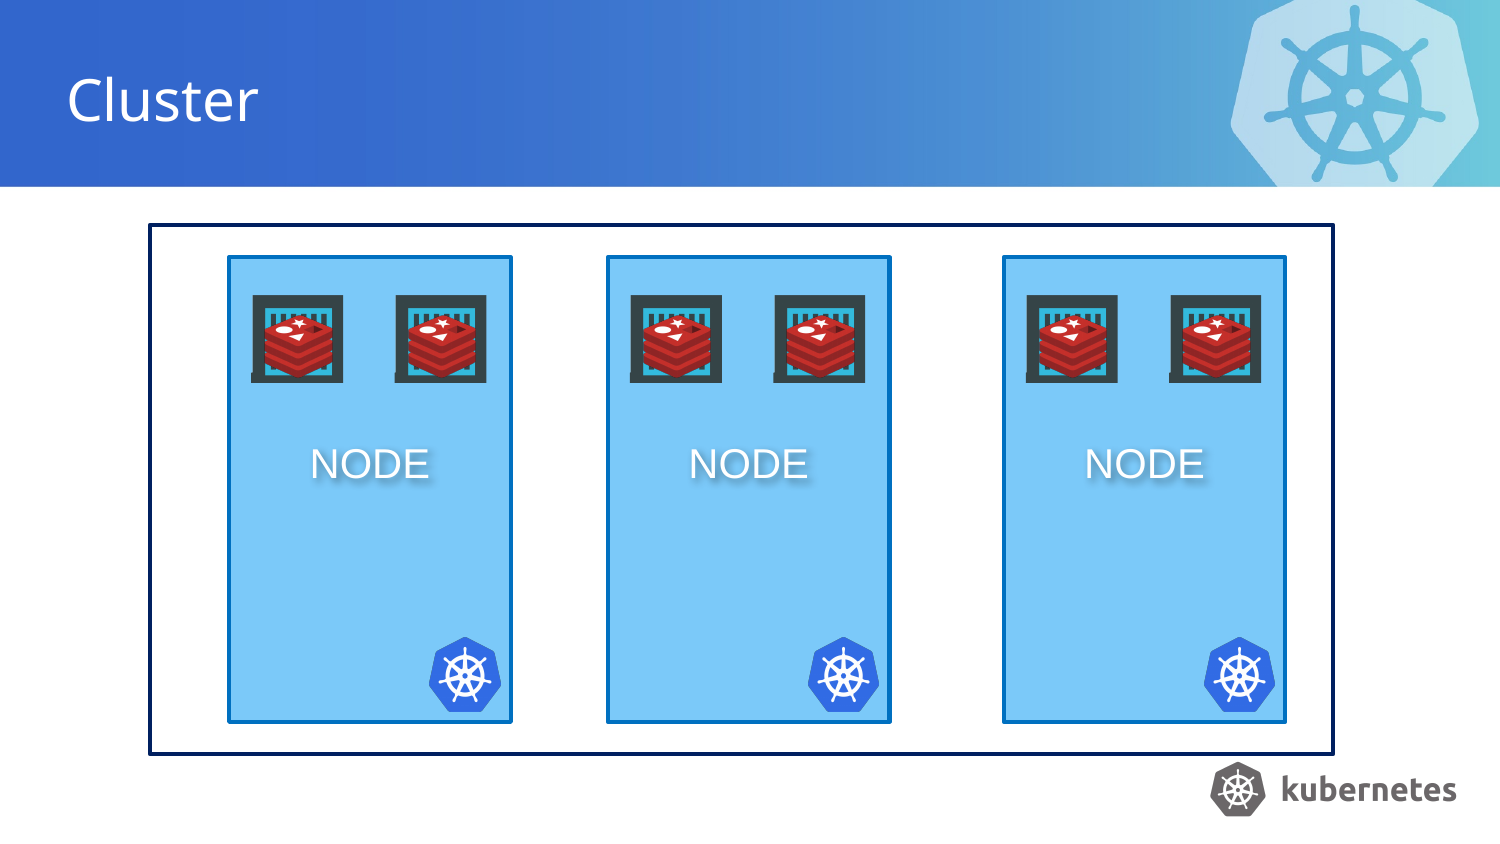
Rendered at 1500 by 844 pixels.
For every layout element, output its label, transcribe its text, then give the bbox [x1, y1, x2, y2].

picture [0, 0, 1500, 844]
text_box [607, 257, 890, 723]
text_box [1003, 257, 1286, 723]
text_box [228, 257, 512, 723]
title Cluster [51, 48, 1449, 142]
text_box [148, 223, 1335, 756]
